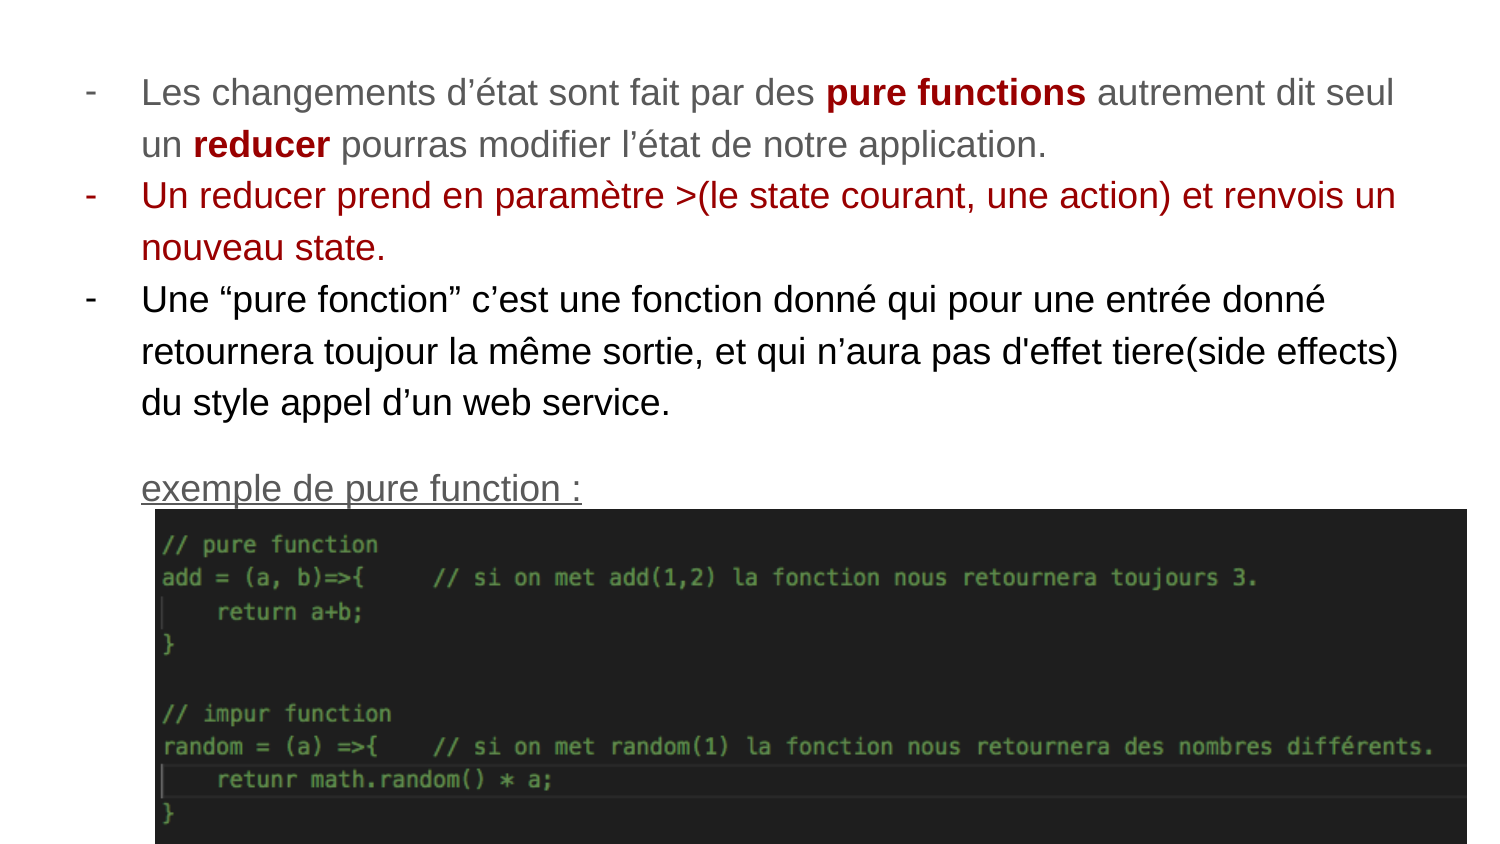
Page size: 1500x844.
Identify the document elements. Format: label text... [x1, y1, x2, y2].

picture [155, 509, 1467, 844]
list Les changements d’état sont fait par des pure functions autrement dit seul un reducer pourras modifier l’état de notre application. Un reducer prend en paramètre >(le state courant, une action) et renvois un nouveau state. Une “pure fonction” c’est une fonction donné qui pour une entrée donné retournera toujour la même sortie, et qui n’aura pas d'effet tiere(side effects) du style appel d’un web service. exemple de pure function : [51, 46, 1449, 503]
